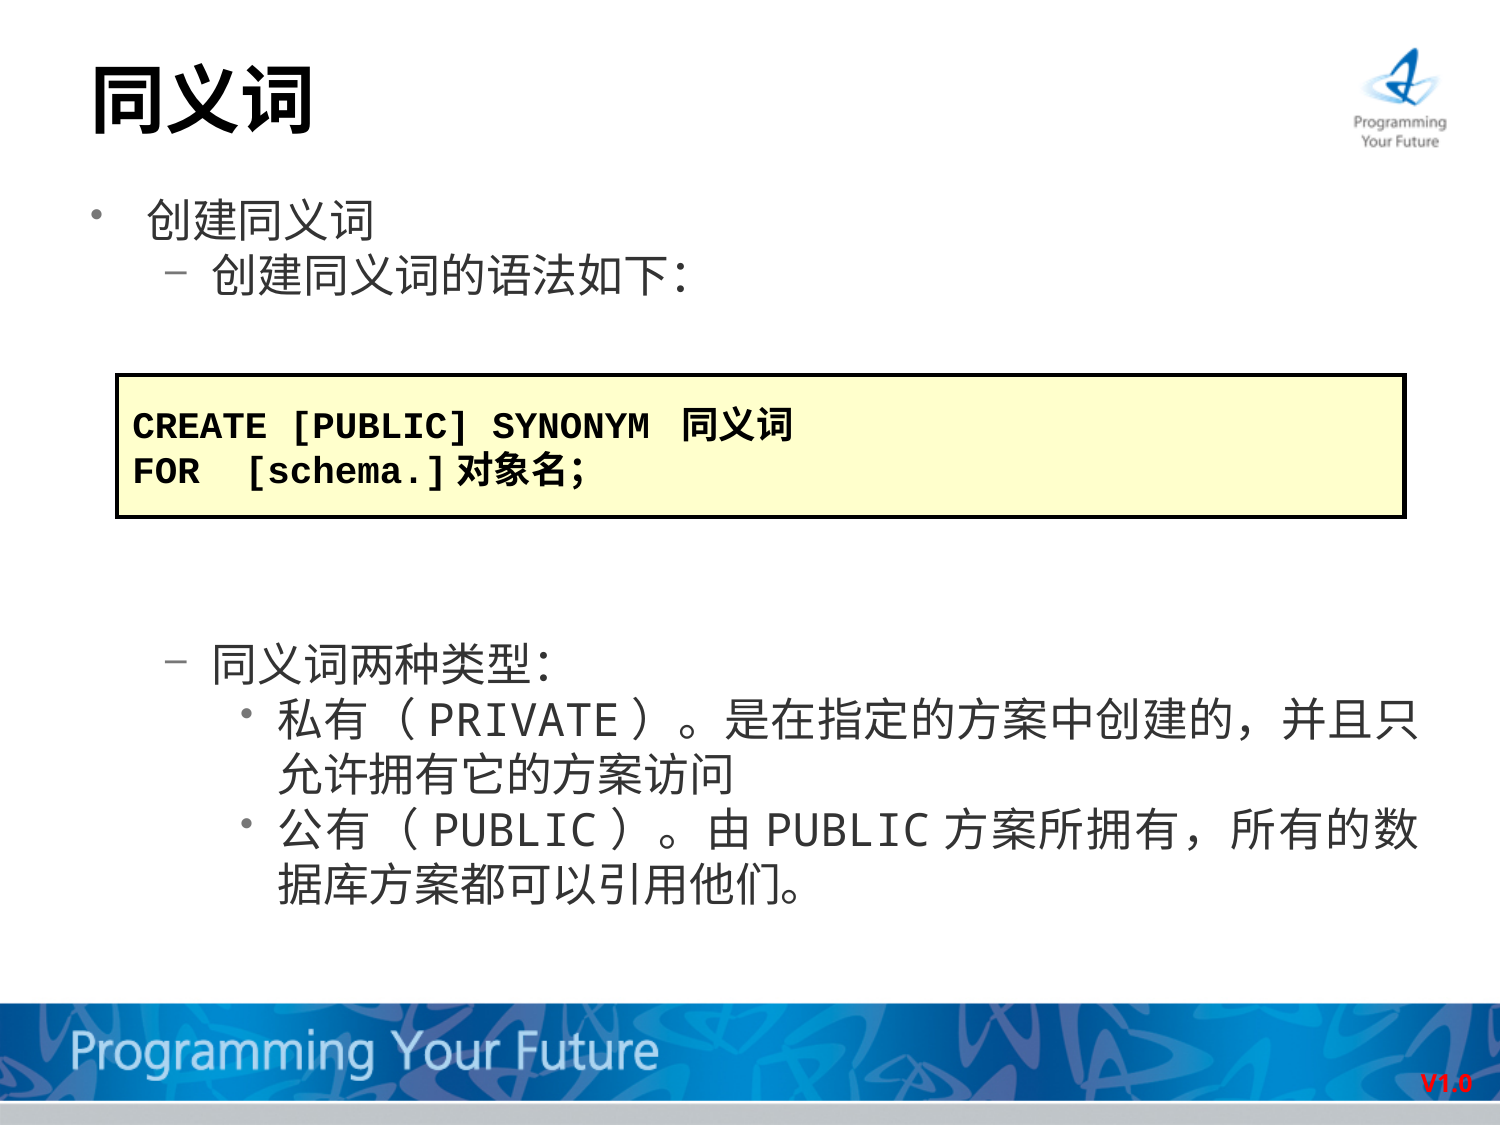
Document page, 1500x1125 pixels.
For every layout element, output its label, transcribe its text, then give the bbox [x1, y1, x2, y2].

title 同义词 [74, 44, 1271, 162]
picture [1340, 42, 1461, 157]
picture [0, 997, 1500, 1125]
text_box CREATE [PUBLIC] SYNONYM 同义词 FOR [schema.]对象名； [117, 375, 1405, 517]
list 创建同义词 创建同义词的语法如下： 同义词两种类型： 私有（PRIVATE）。是在指定的方案中创建的，并且只允许拥有它的方案访问 公有（PUBLIC）。由PUBLIC方案所拥有，所有的数据库方案都可以引用他们。 [74, 184, 1436, 882]
